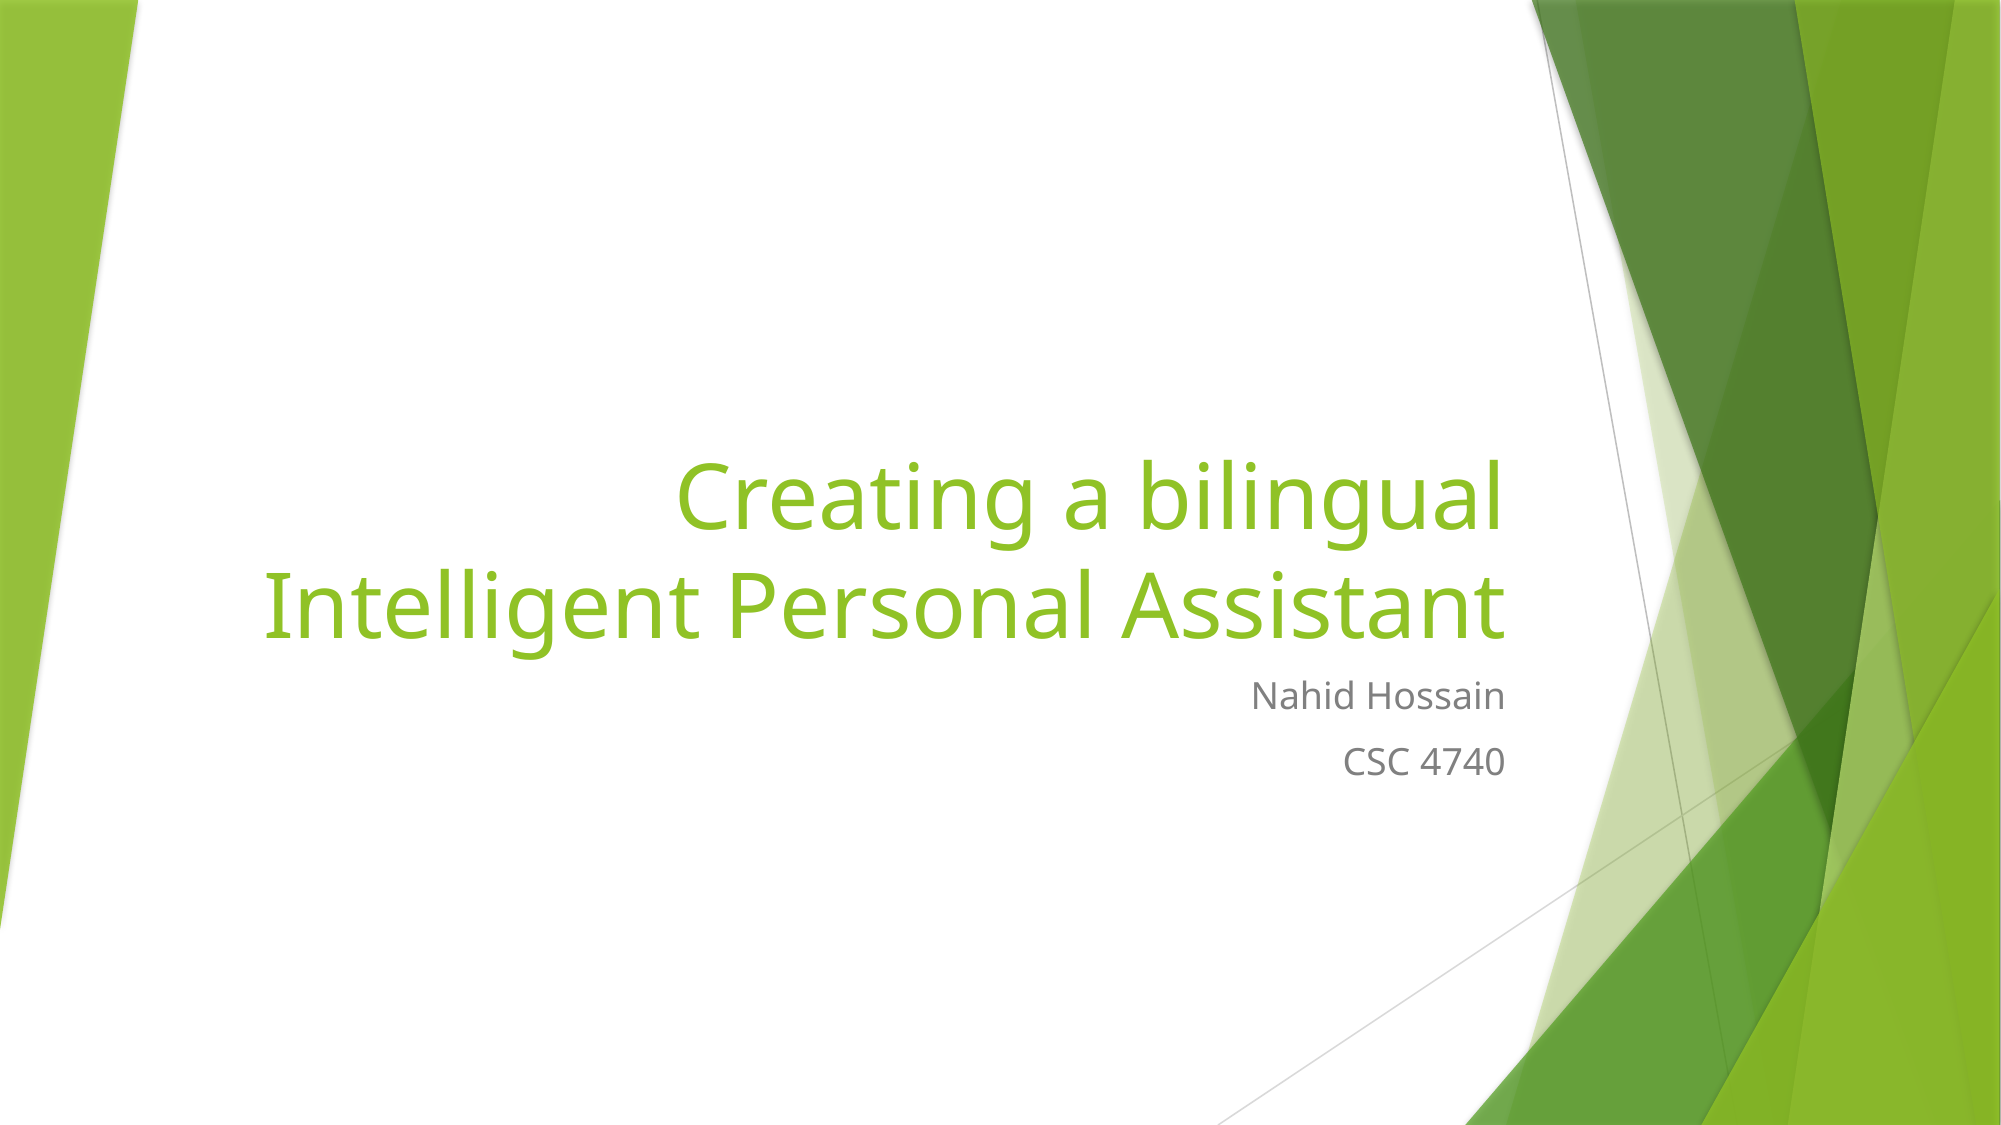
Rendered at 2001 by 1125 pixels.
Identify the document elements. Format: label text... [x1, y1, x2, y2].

title Creating a bilingual Intelligent Personal Assistant [247, 394, 1522, 664]
subtitle Nahid Hossain CSC 4740 [247, 664, 1522, 845]
